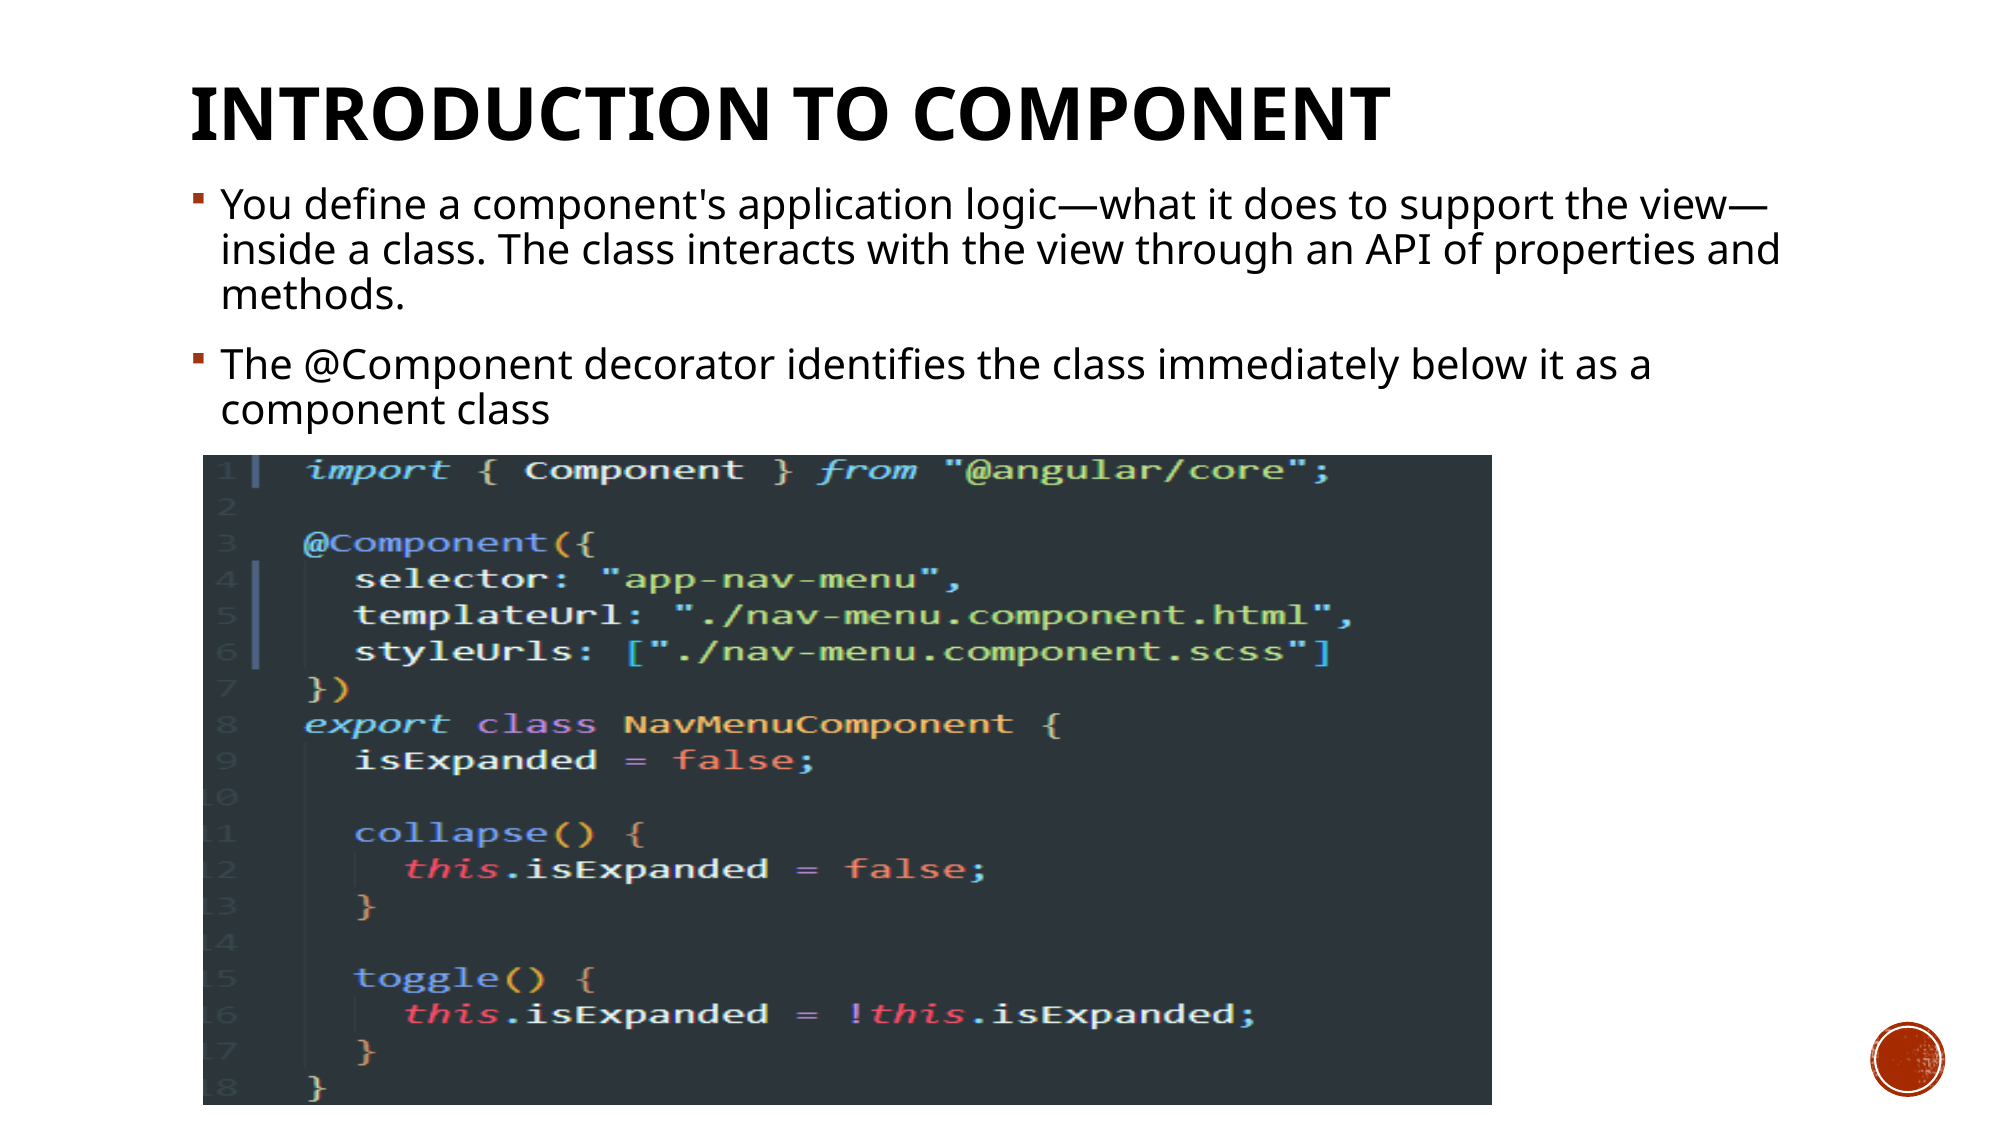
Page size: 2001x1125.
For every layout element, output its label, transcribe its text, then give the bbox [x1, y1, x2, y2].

title Introduction to Component [175, 0, 1826, 175]
list You define a component's application logic—what it does to support the view—inside a class. The class interacts with the view through an API of properties and methods. The @Component decorator identifies the class immediately below it as a component class [175, 175, 1826, 918]
picture [203, 455, 1492, 1105]
